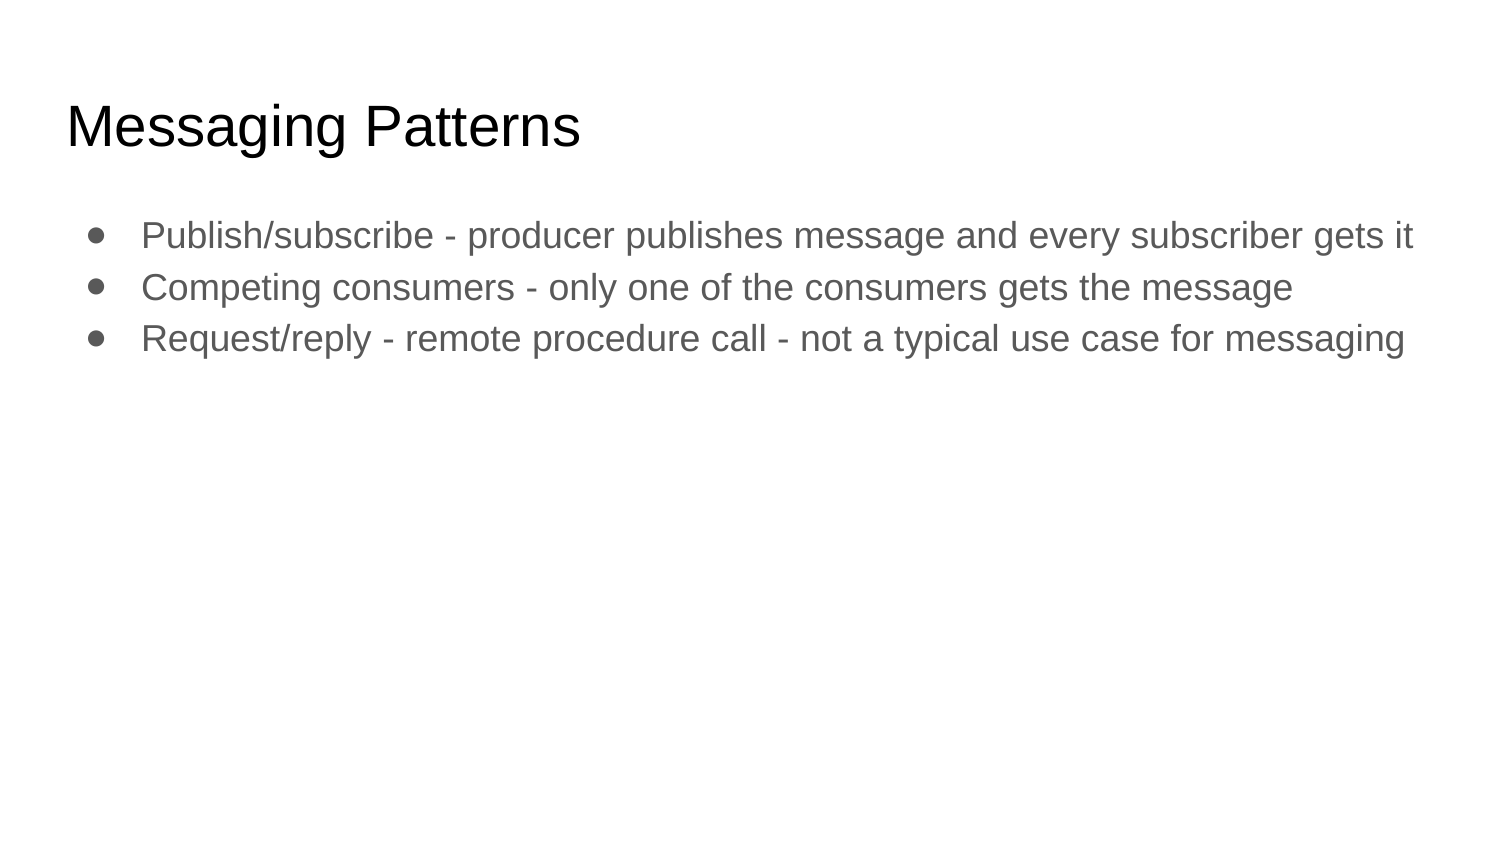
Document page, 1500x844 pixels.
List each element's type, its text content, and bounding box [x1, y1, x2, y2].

title Messaging Patterns [51, 72, 1449, 167]
list Publish/subscribe - producer publishes message and every subscriber gets it Competing consumers - only one of the consumers gets the message Request/reply - remote procedure call - not a typical use case for messaging [51, 189, 1449, 750]
